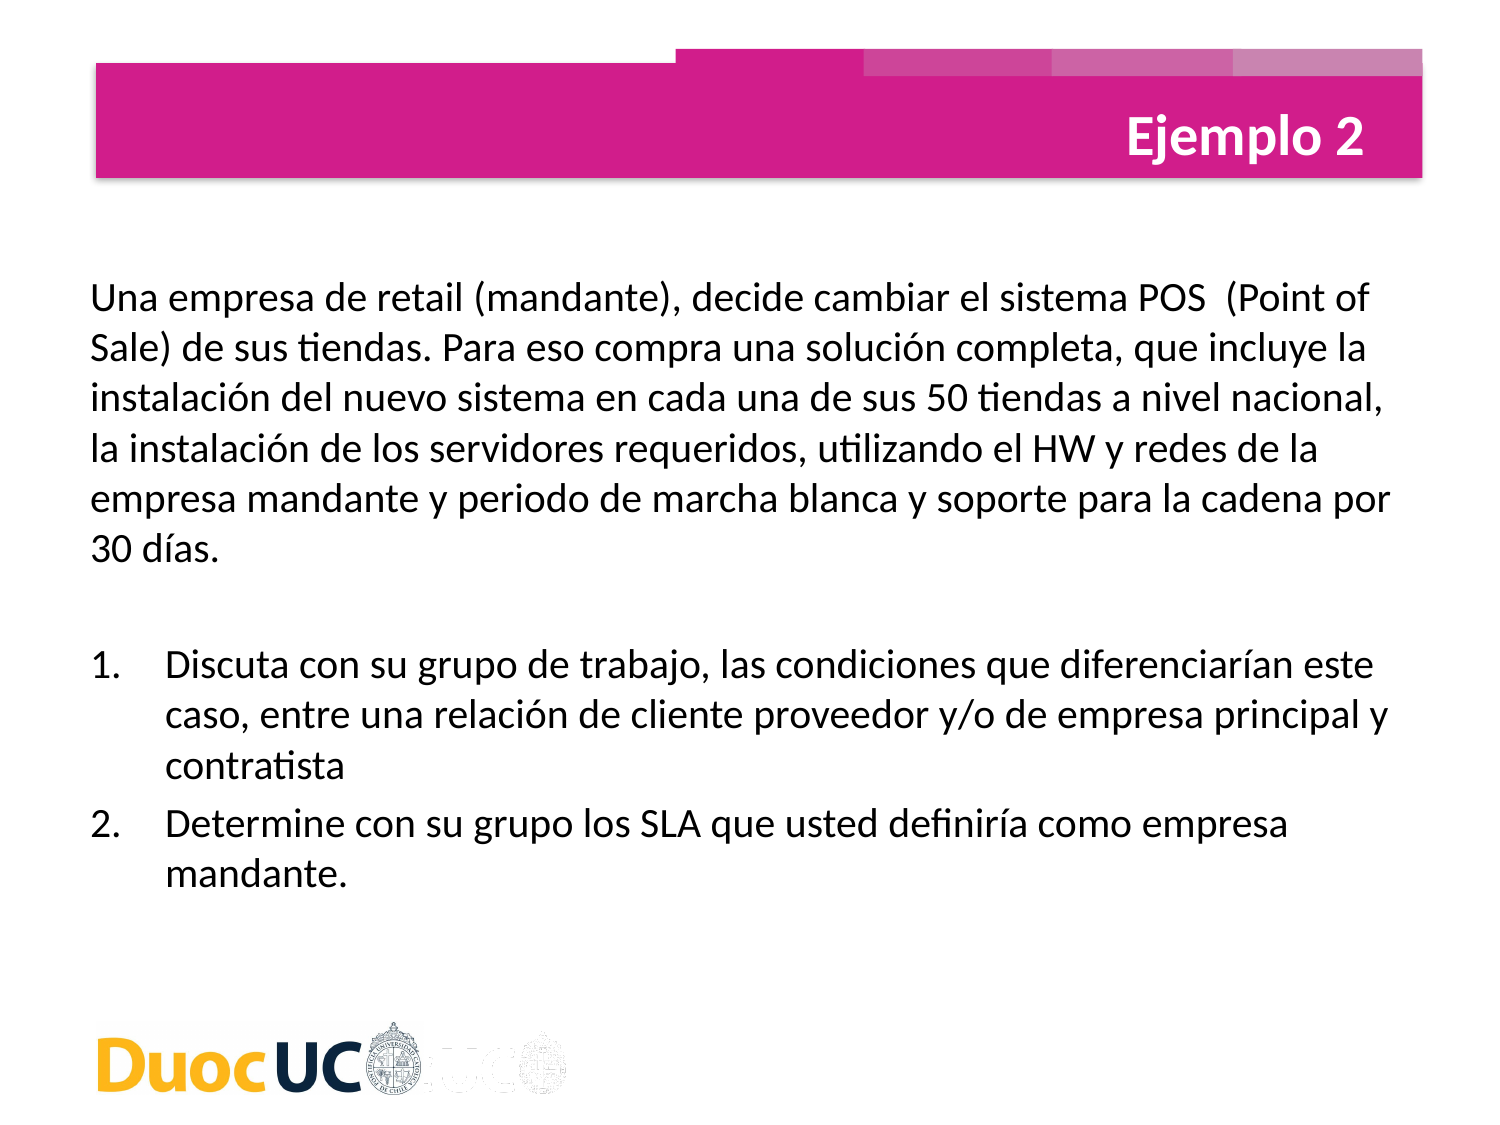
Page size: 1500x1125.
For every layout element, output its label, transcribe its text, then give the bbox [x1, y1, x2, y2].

picture [96, 1021, 566, 1095]
list Una empresa de retail (mandante), decide cambiar el sistema POS (Point of Sale) de sus tiendas. Para eso compra una solución completa, que incluye la instalación del nuevo sistema en cada una de sus 50 tiendas a nivel nacional, la instalación de los servidores requeridos, utilizando el HW y redes de la empresa mandante y periodo de marcha blanca y soporte para la cadena por 30 días. Discuta con su grupo de trabajo, las condiciones que diferenciarían este caso, entre una relación de cliente proveedor y/o de empresa principal y contratista Determine con su grupo los SLA que usted definiría como empresa mandante. [75, 262, 1425, 1005]
text_box Ejemplo 2 [654, 89, 1381, 174]
